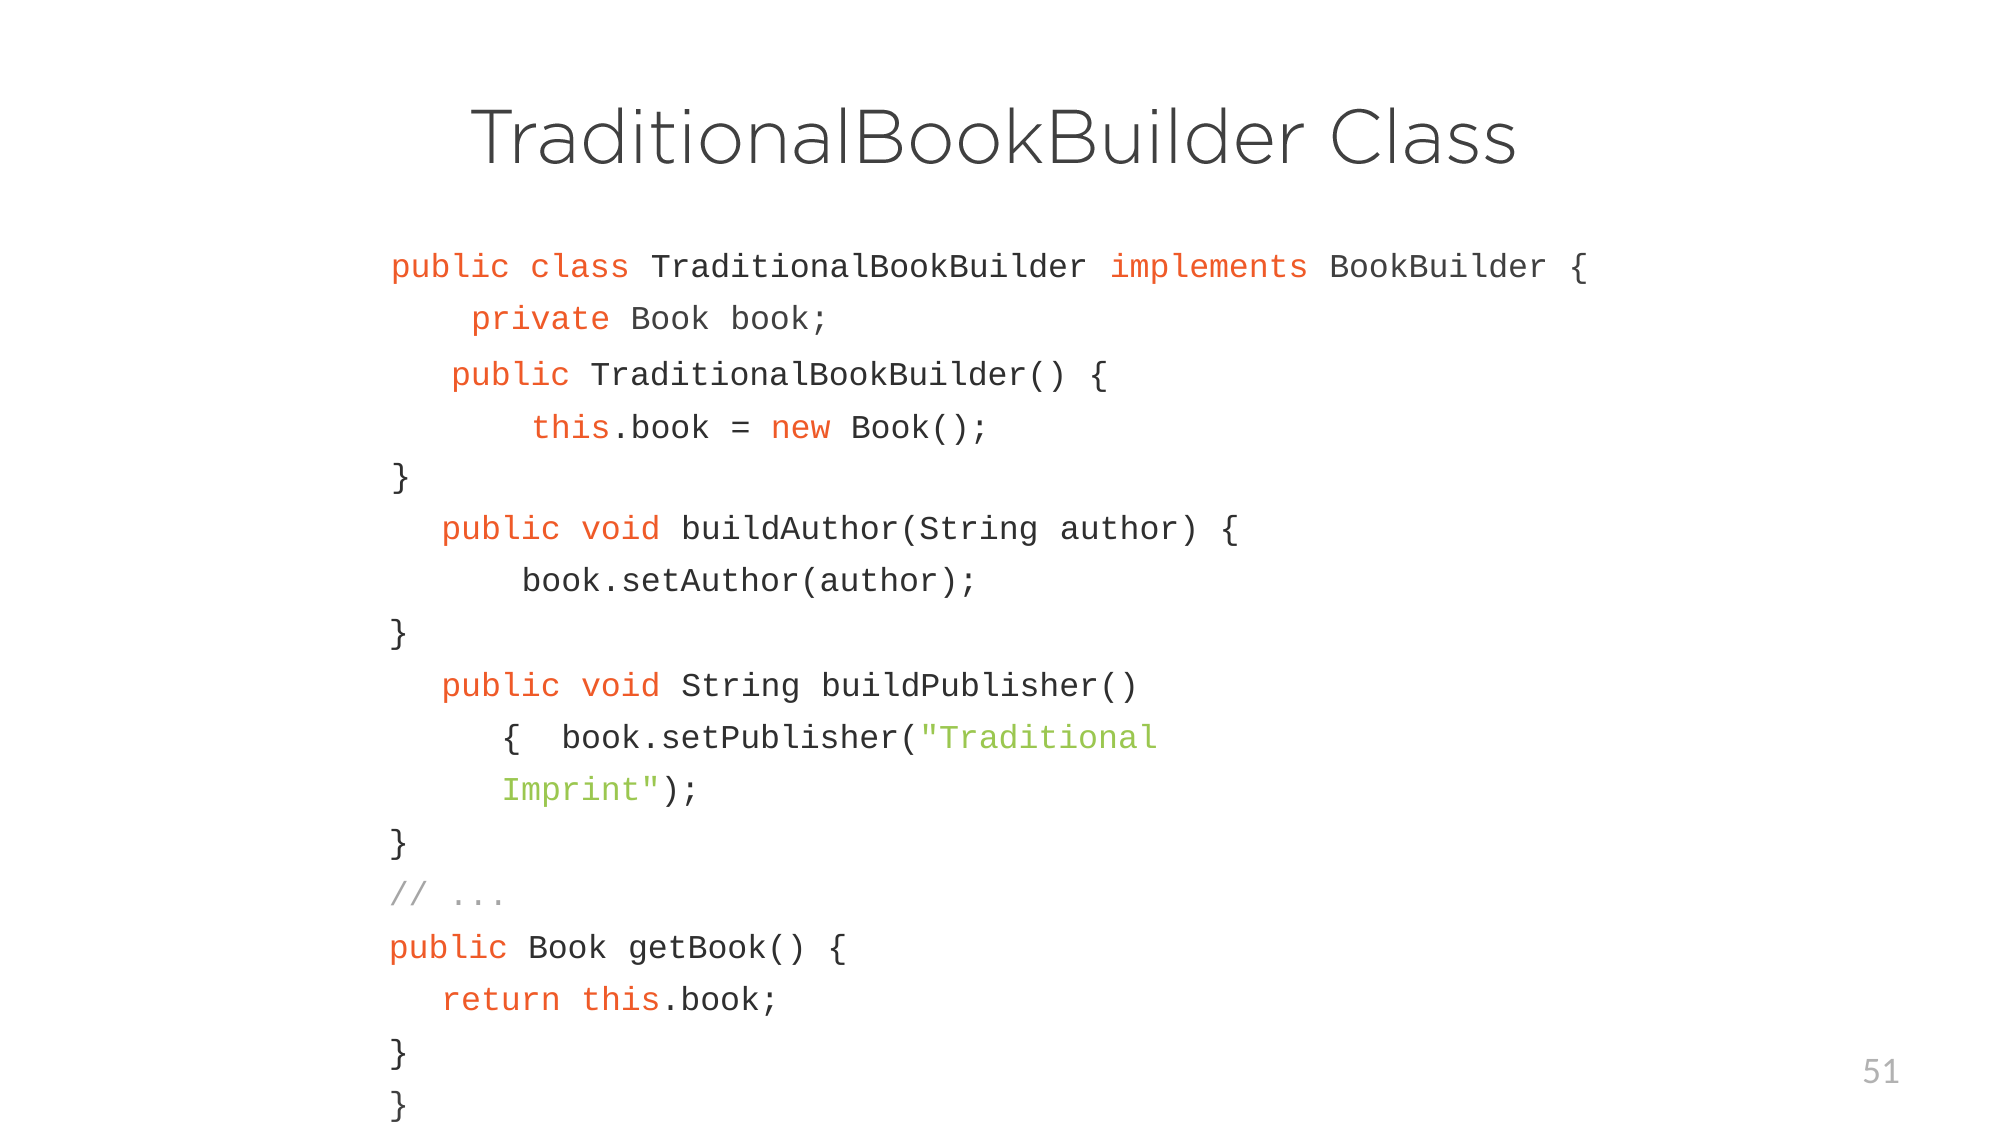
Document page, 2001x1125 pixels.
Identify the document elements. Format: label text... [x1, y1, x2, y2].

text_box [467, 89, 1557, 181]
text_box public class TraditionalBookBuilder implements BookBuilder { private Book book; public TraditionalBookBuilder() { this.book = new Book(); } public void buildAuthor(String author) { book.setAuthor(author); } public void String buildPublisher() { book.setPublisher("Traditional Imprint"); } // ... public Book getBook() { return this.book; } } [388, 229, 1596, 1123]
slide_number 51 [1440, 1046, 1900, 1103]
